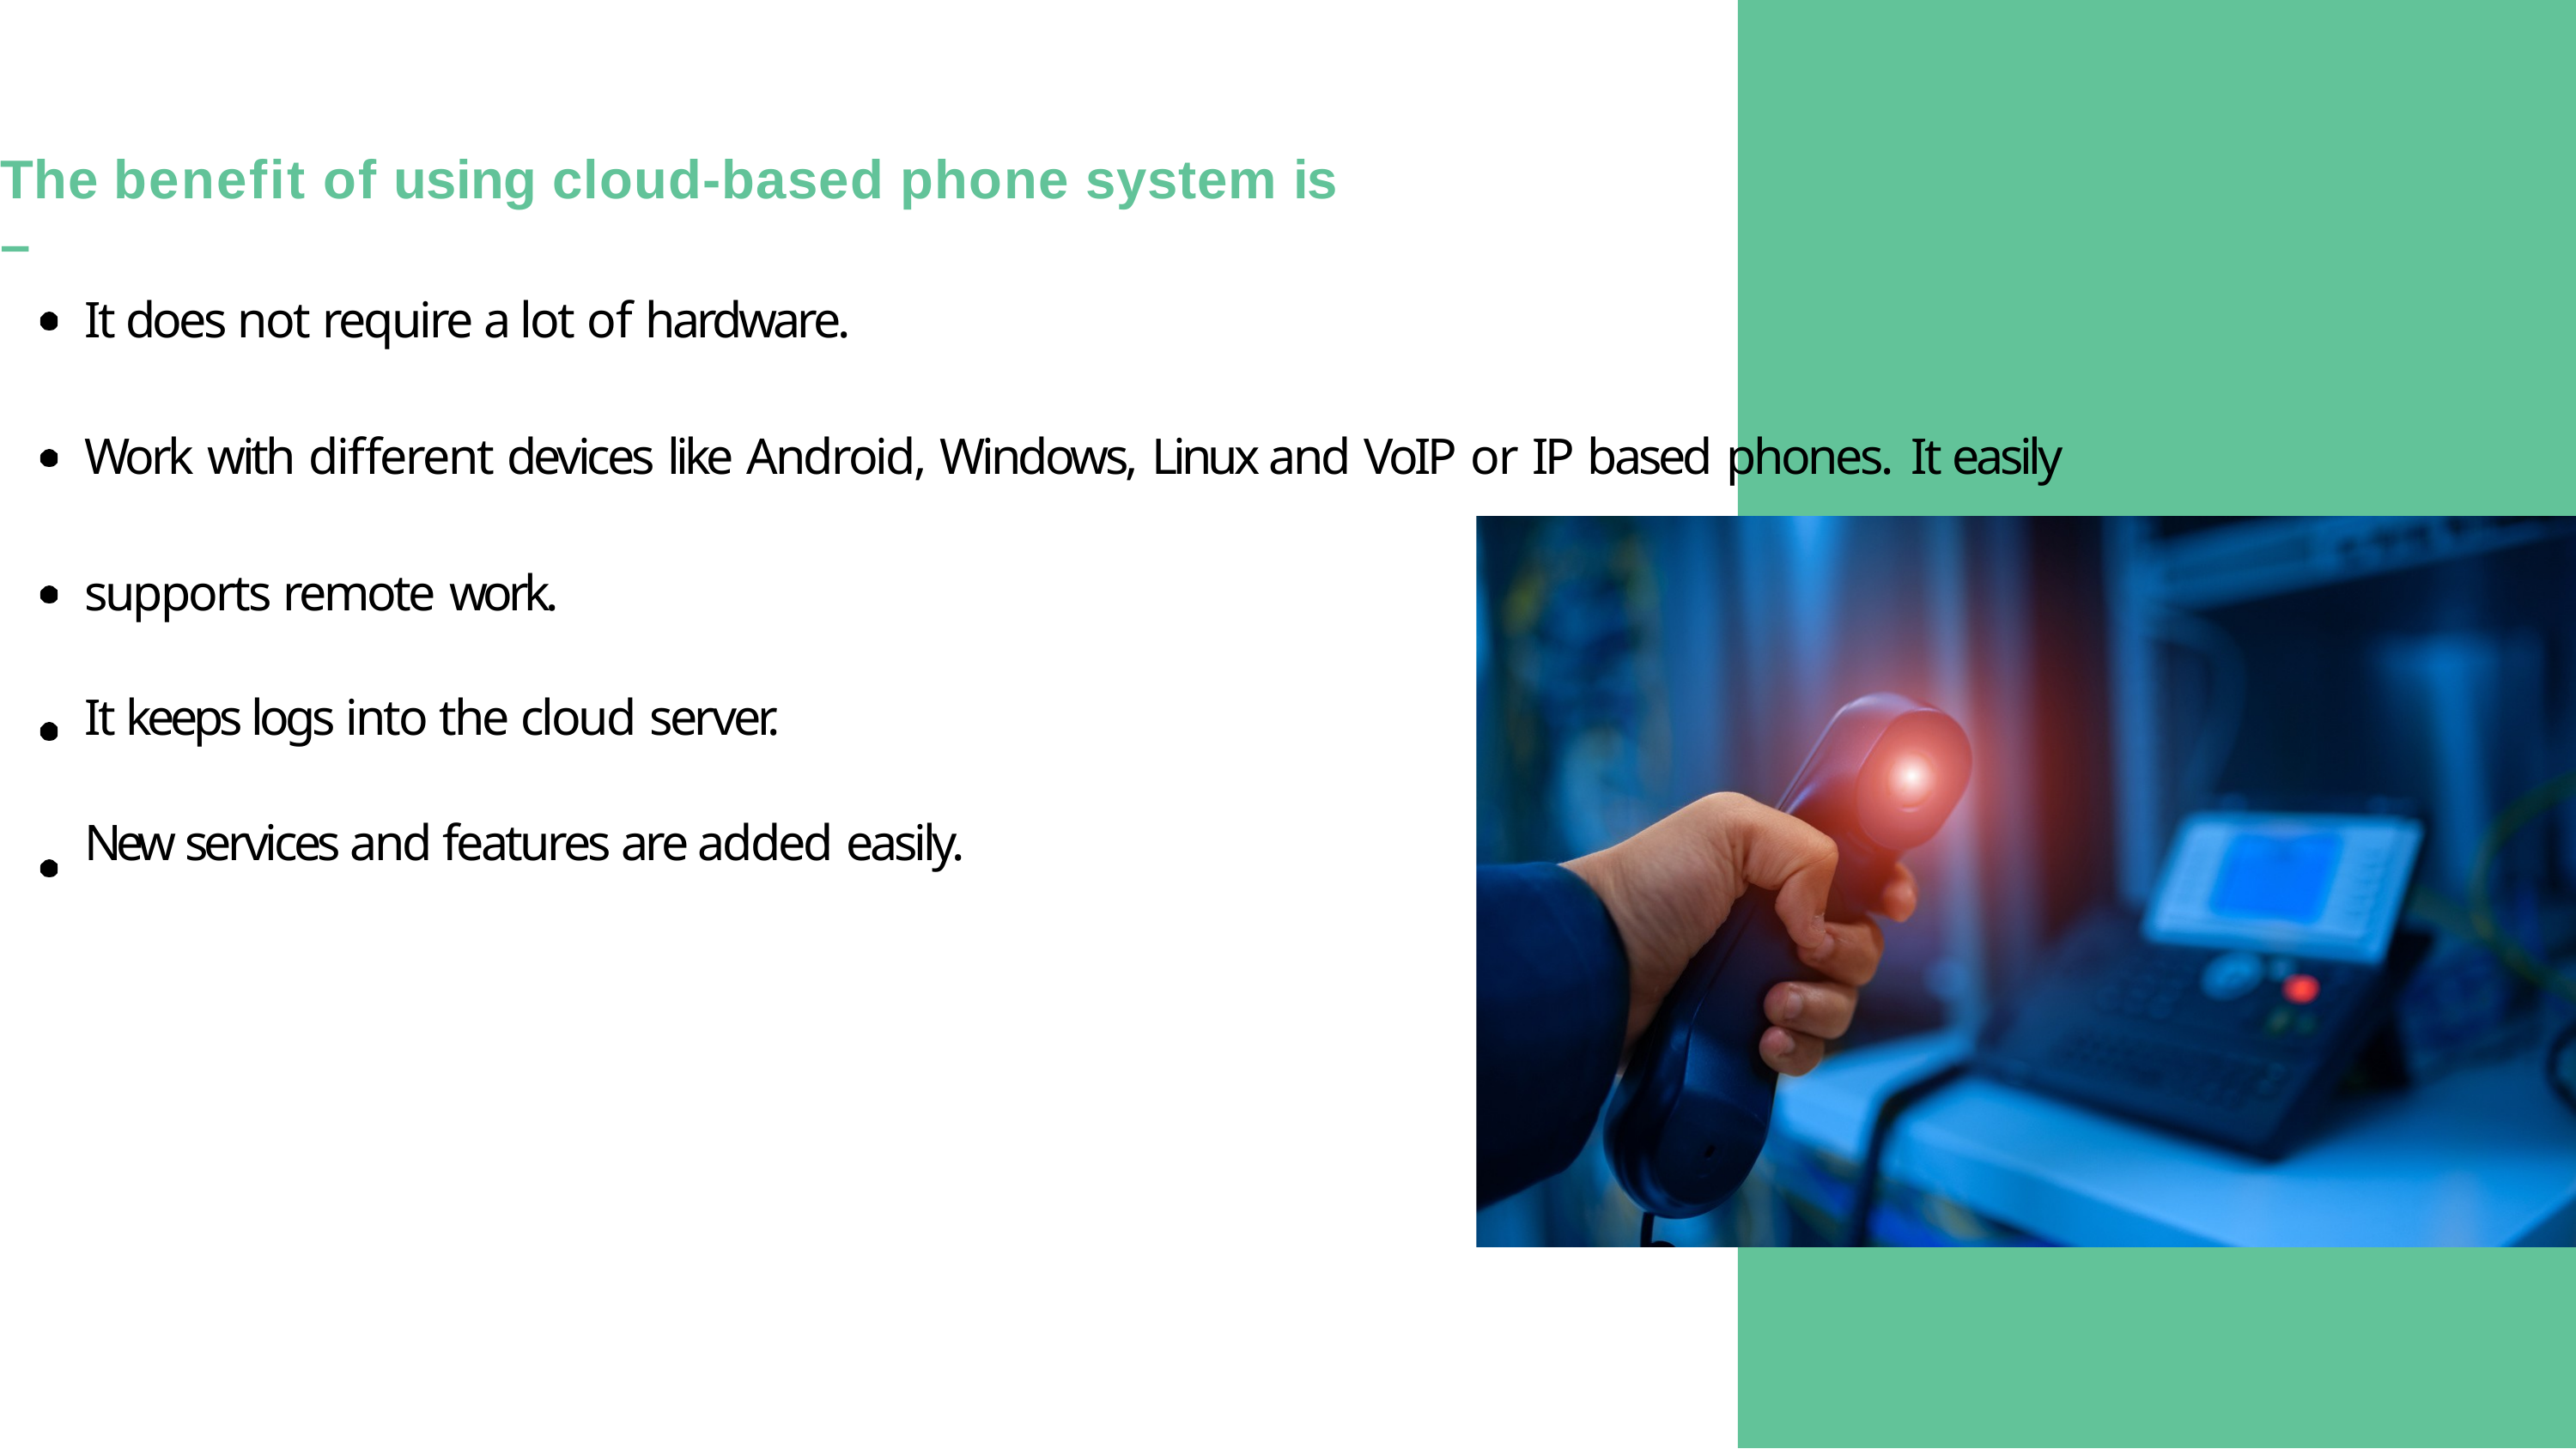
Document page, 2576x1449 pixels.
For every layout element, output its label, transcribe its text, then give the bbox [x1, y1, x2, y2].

text_box It does not require a lot of hardware. Work with different devices like Android, Windows, Linux and VoIP or IP based phones. It easily supports remote work. It keeps logs into the cloud server. New services and features are added easily. [82, 286, 1470, 871]
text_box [1476, 0, 2576, 1449]
text_box [39, 859, 58, 877]
title The benefit of using cloud-based phone system is – [0, 141, 1373, 386]
text_box [39, 449, 58, 467]
text_box [39, 585, 58, 603]
text_box [39, 722, 58, 741]
